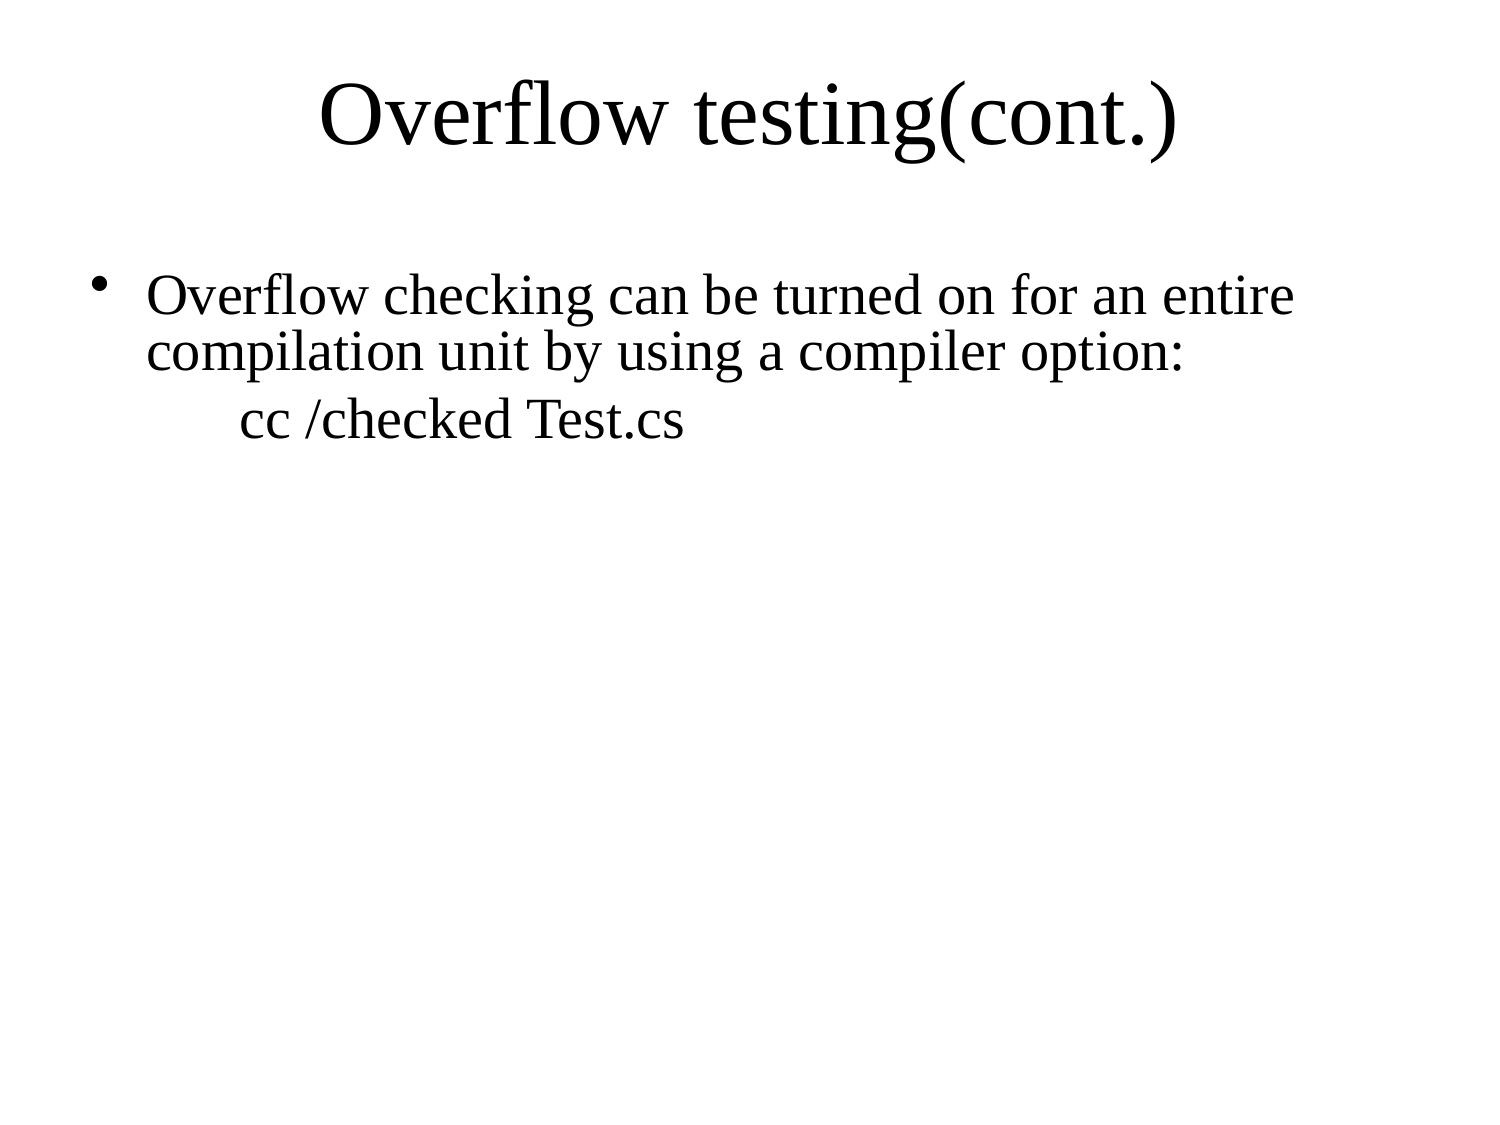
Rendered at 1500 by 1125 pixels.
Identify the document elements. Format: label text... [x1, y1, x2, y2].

list Overflow checking can be turned on for an entire compilation unit by using a compiler option: cc /checked Test.cs [75, 262, 1425, 1005]
title Overflow testing(cont.) [75, 45, 1425, 233]
